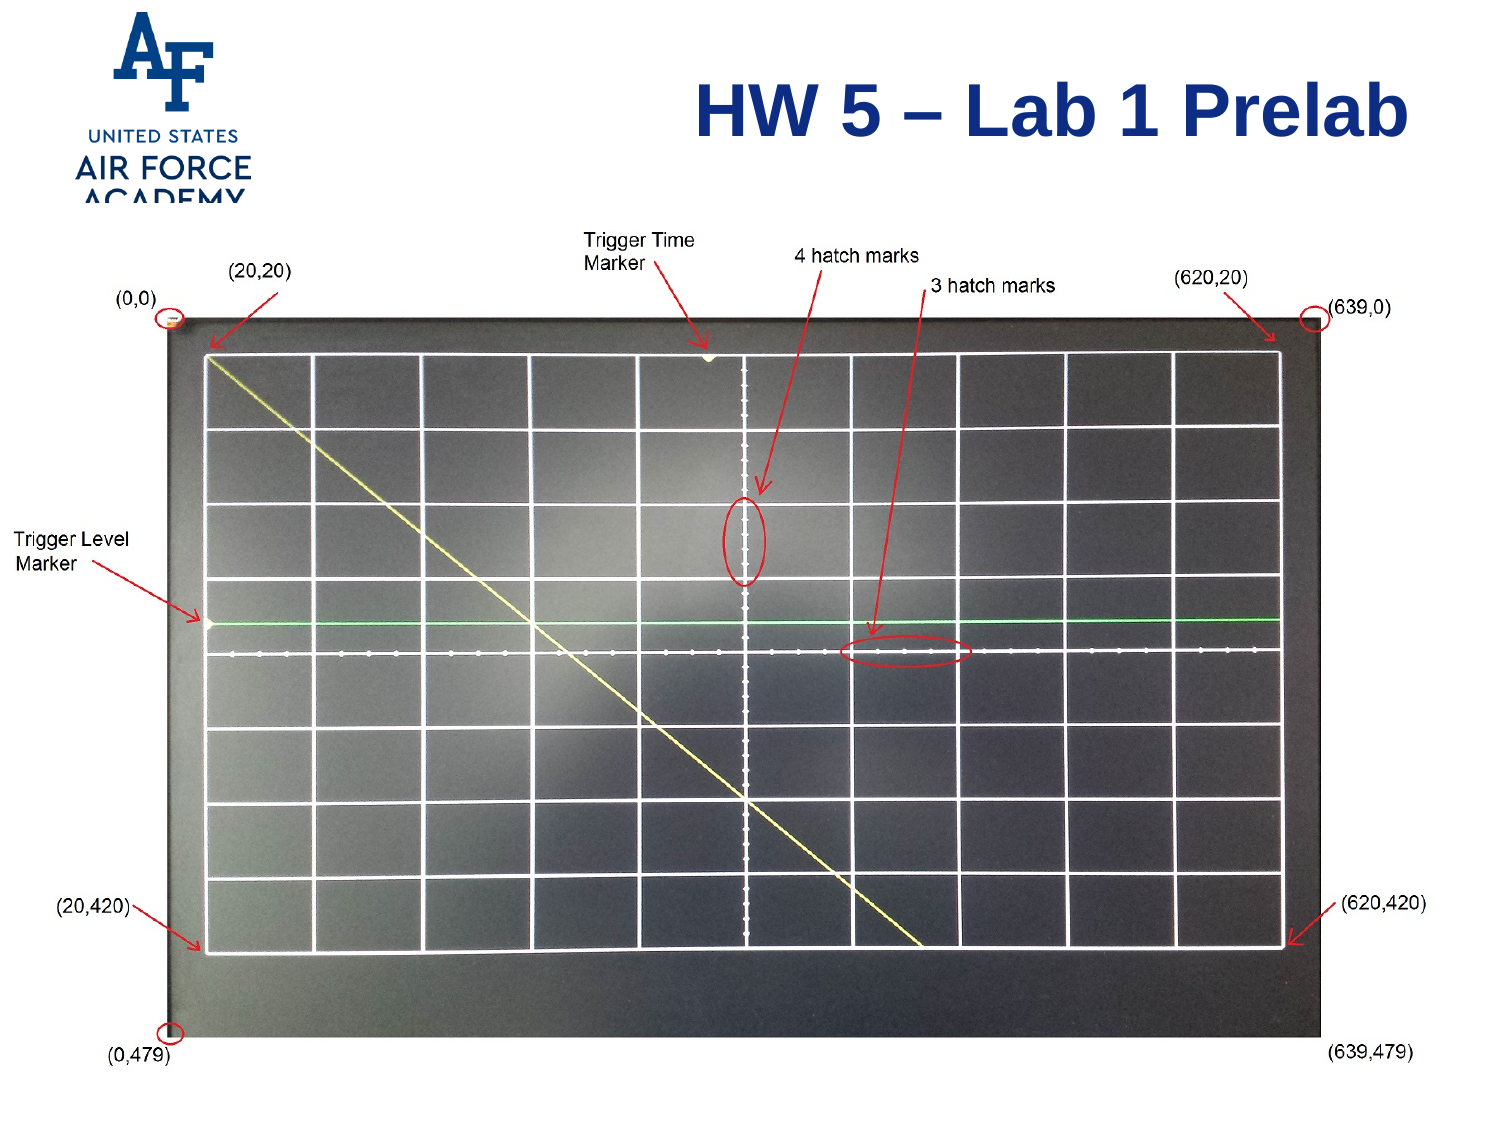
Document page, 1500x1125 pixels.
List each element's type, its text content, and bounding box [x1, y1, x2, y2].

title HW 5 – Lab 1 Prelab [313, 12, 1427, 201]
picture [0, 12, 1500, 1125]
